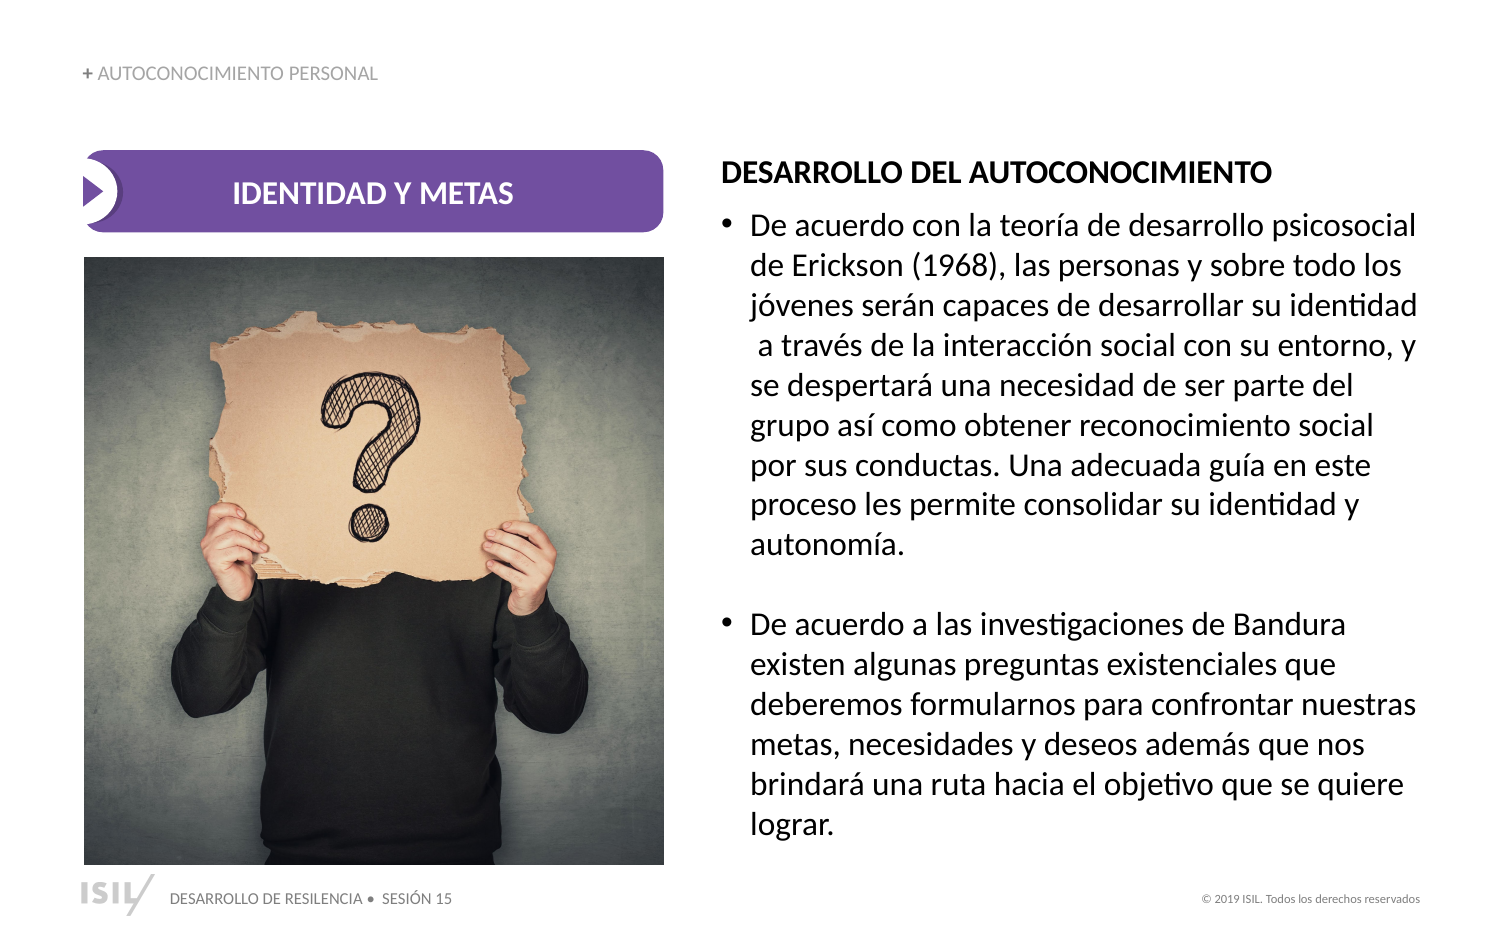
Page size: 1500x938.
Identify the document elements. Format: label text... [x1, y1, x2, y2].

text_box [47, 149, 664, 233]
text_box DESARROLLO DEL AUTOCONOCIMIENTO De acuerdo con la teoría de desarrollo psicosocial de Erickson (1968), las personas y sobre todo los jóvenes serán capaces de desarrollar su identidad a través de la interacción social con su entorno, y se despertará una necesidad de ser parte del grupo así como obtener reconocimiento social por sus conductas. Una adecuada guía en este proceso les permite consolidar su identidad y autonomía. De acuerdo a las investigaciones de Bandura existen algunas preguntas existenciales que deberemos formularnos para confrontar nuestras metas, necesidades y deseos además que nos brindará una ruta hacia el objetivo que se quiere lograr. [721, 150, 1424, 842]
text_box + AUTOCONOCIMIENTO PERSONAL [82, 61, 482, 85]
picture [83, 257, 664, 865]
